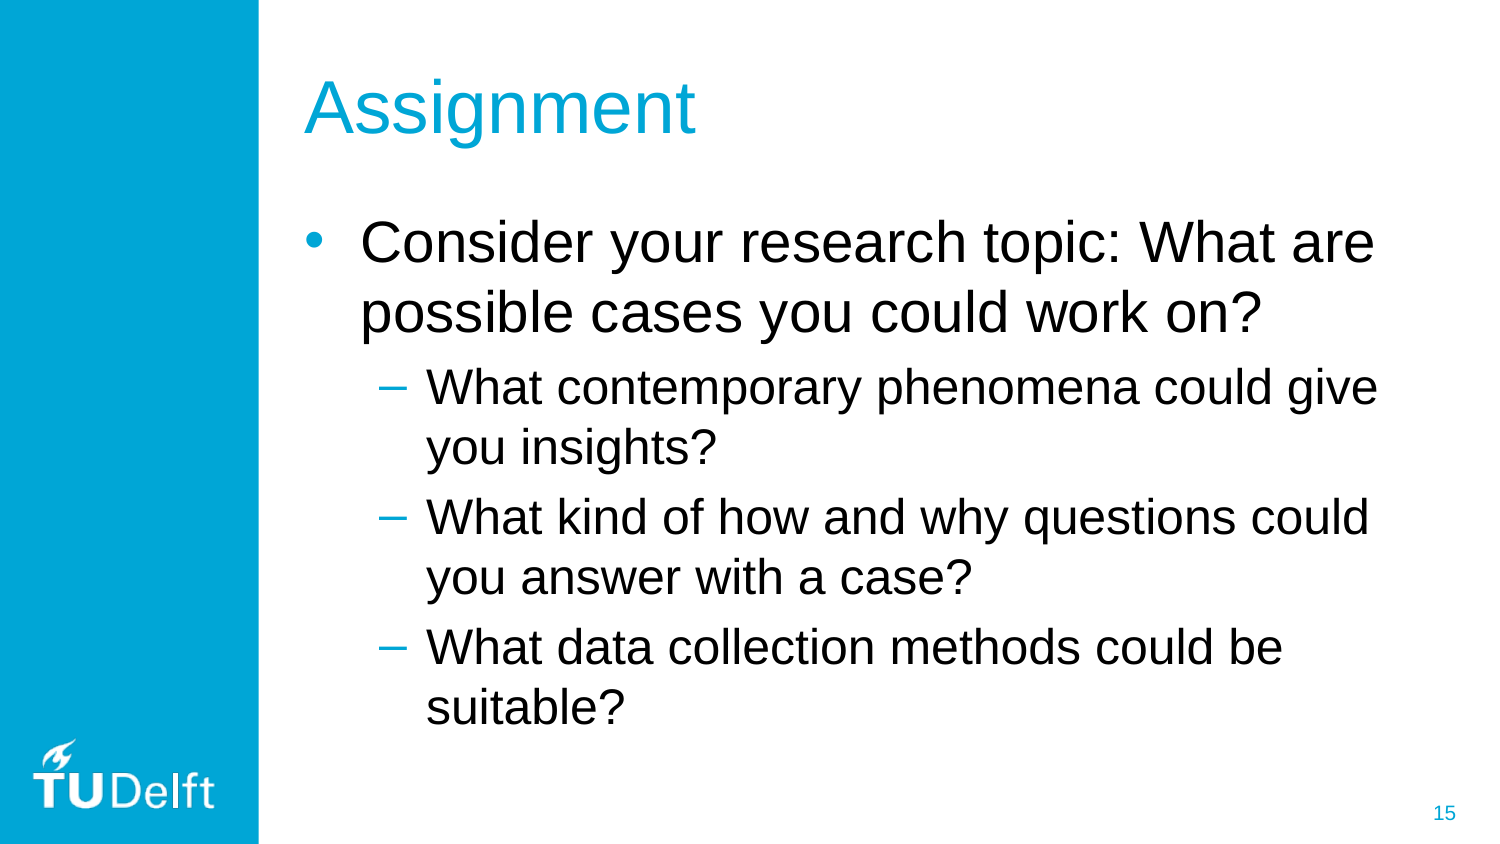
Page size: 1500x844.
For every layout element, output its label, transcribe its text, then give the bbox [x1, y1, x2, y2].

list Consider your research topic: What are possible cases you could work on? What contemporary phenomena could give you insights? What kind of how and why questions could you answer with a case? What data collection methods could be suitable? [289, 196, 1455, 769]
title Assignment [289, 33, 1455, 175]
